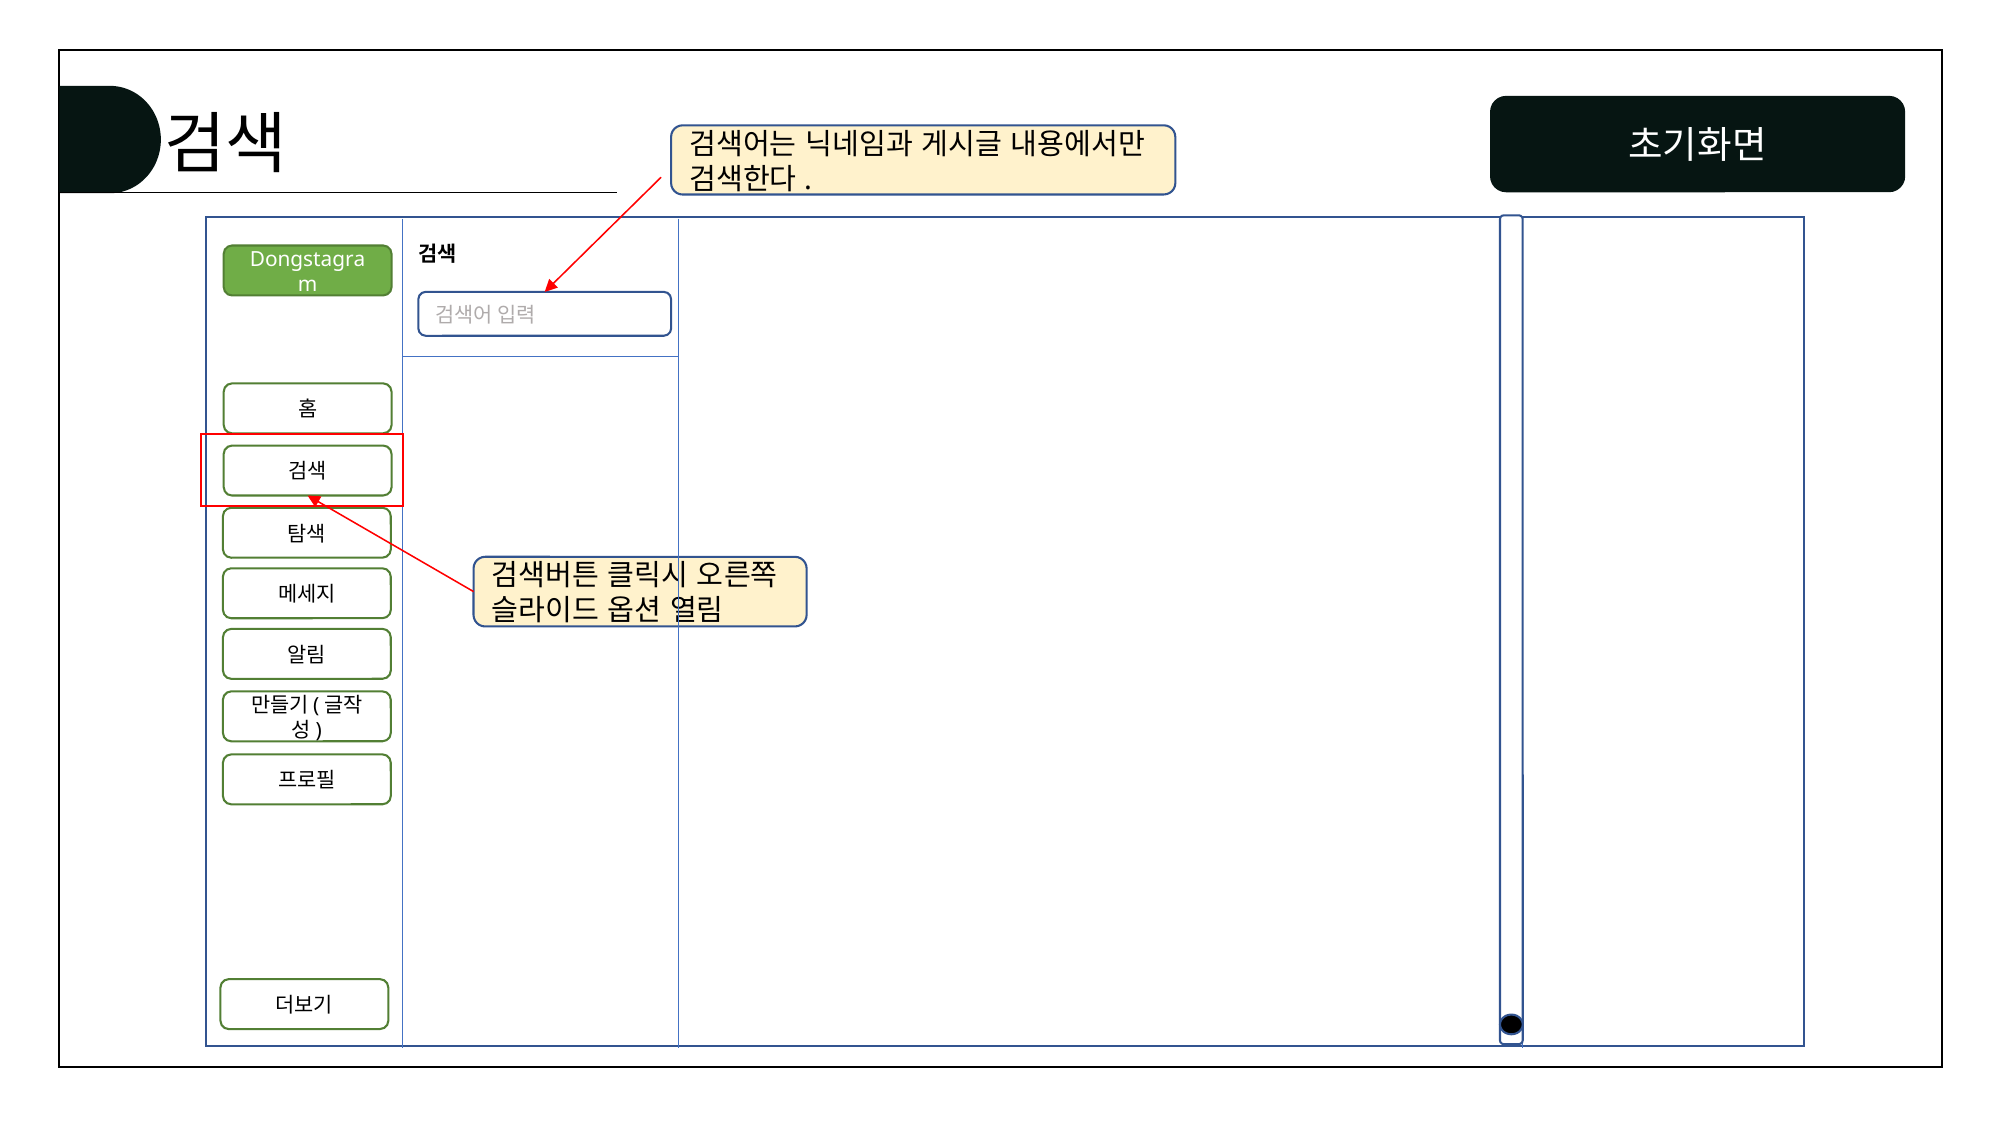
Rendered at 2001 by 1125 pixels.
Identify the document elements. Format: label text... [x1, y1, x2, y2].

text_box 탐색 [221, 507, 307, 559]
text_box [1523, 216, 1805, 1047]
text_box 검색어는 닉네임과 게시글 내용에서만 검색한다. [670, 124, 1177, 196]
text_box 검색어 입력 [417, 290, 673, 337]
text_box [58, 49, 1943, 1068]
text_box Dongstagram [222, 244, 393, 297]
text_box 검색버튼 클릭시 오른쪽 슬라이드 옵션 열림 [472, 555, 678, 628]
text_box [544, 177, 661, 292]
text_box [58, 84, 138, 195]
text_box 만들기(글작성) [221, 690, 392, 743]
text_box [200, 433, 402, 507]
text_box 알림 [221, 627, 392, 680]
text_box 프로필 [221, 753, 392, 806]
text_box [307, 495, 474, 592]
text_box 더보기 [219, 978, 390, 1031]
text_box 검색 [395, 227, 402, 279]
text_box 메세지 [221, 567, 392, 620]
text_box 검색버튼 클릭시 오른쪽 슬라이드 옵션 열림 [679, 555, 808, 628]
text_box 검색 [403, 226, 481, 279]
text_box 검색 [73, 93, 617, 188]
text_box [1498, 1013, 1522, 1036]
text_box [1498, 1025, 1522, 1046]
text_box [1498, 214, 1524, 1024]
text_box 홈 [222, 382, 393, 433]
text_box 초기화면 [1488, 94, 1907, 194]
text_box [205, 216, 1522, 1047]
